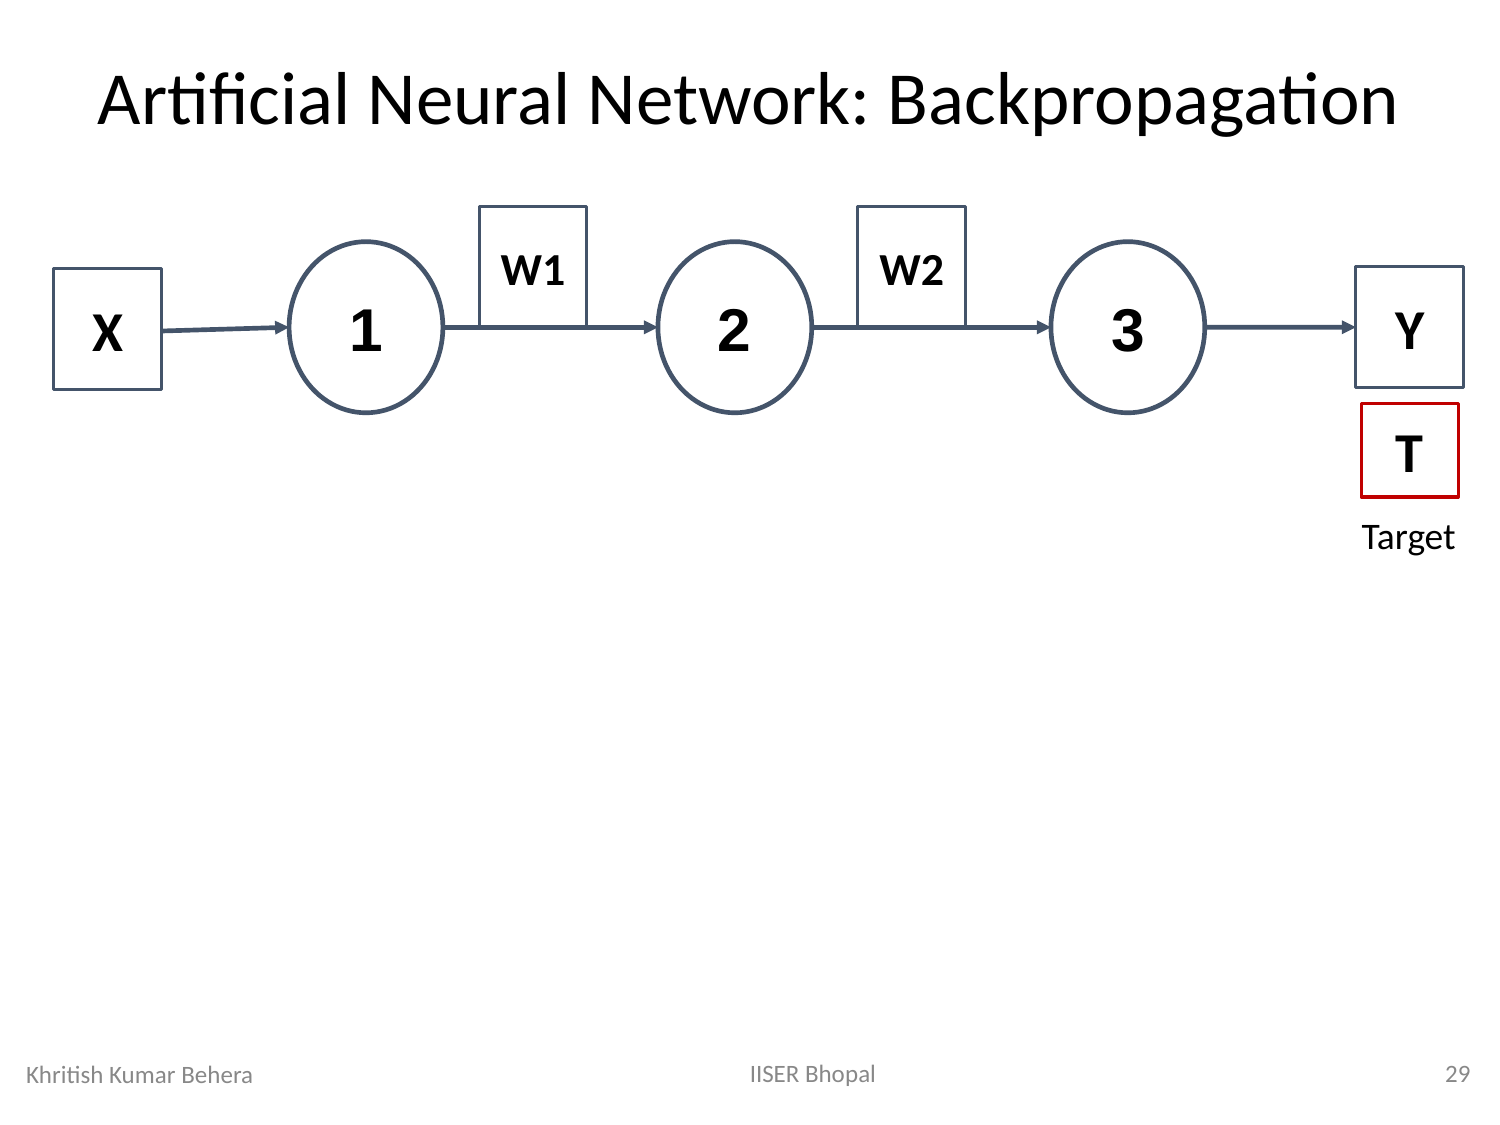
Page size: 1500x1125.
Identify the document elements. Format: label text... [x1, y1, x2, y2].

text_box T [1361, 403, 1459, 497]
text_box Y [1355, 266, 1464, 388]
text_box 1 [289, 241, 443, 413]
text_box W2 [857, 206, 966, 325]
text_box 2 [657, 241, 812, 413]
text_box Artificial Neural Network: Backpropagation [10, 41, 1488, 147]
text_box Khritish Kumar Behera [11, 1043, 518, 1104]
slide_number 29 [1148, 1042, 1486, 1103]
footer IISER Bhopal [559, 1042, 1067, 1103]
text_box 3 [1050, 241, 1205, 413]
text_box W1 [479, 206, 587, 326]
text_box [161, 326, 290, 332]
text_box Target [1299, 497, 1500, 572]
text_box X [53, 268, 162, 390]
